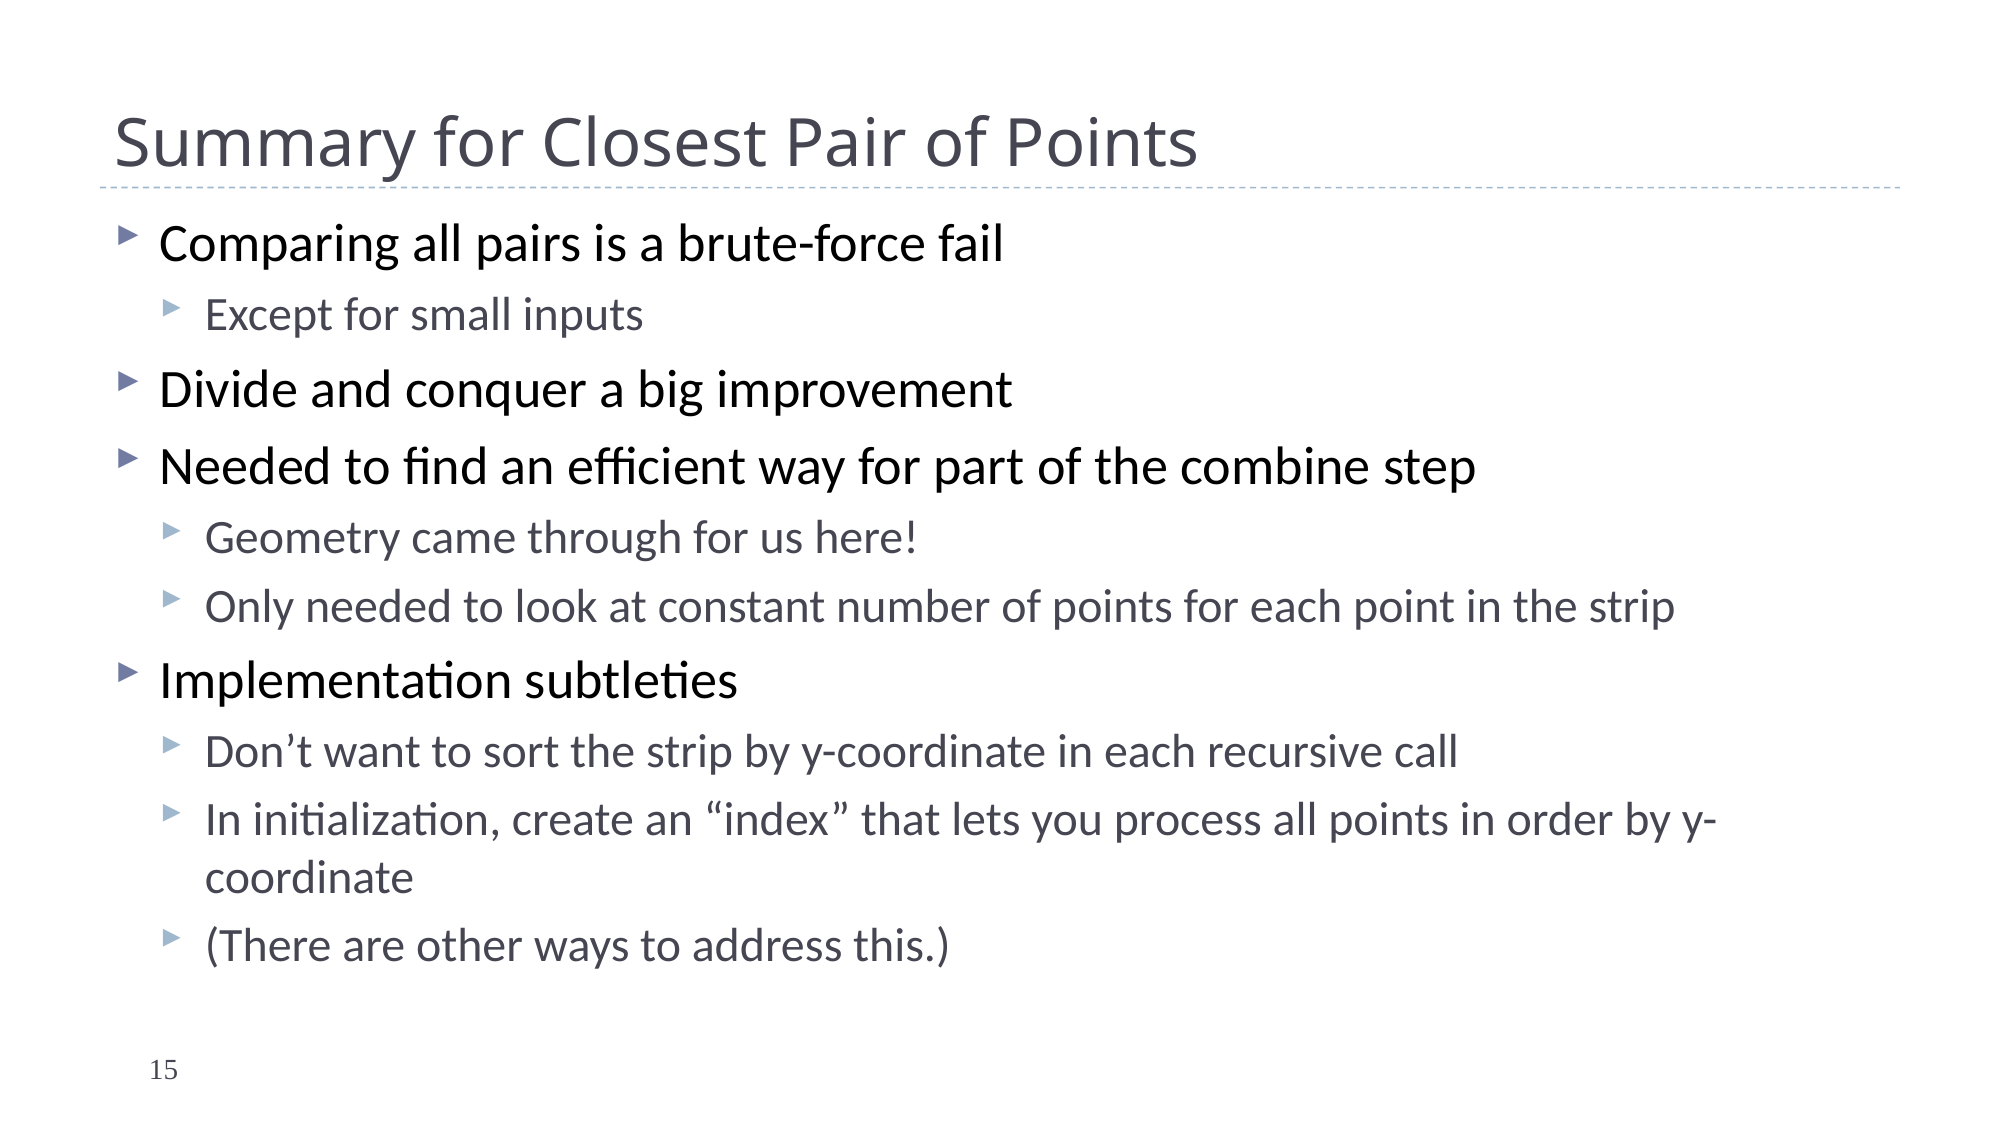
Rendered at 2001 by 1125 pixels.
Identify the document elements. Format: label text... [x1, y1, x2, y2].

slide_number 15 [133, 1042, 568, 1103]
list Comparing all pairs is a brute-force fail Except for small inputs Divide and conquer a big improvement Needed to find an efficient way for part of the combine step Geometry came through for us here! Only needed to look at constant number of points for each point in the strip Implementation subtleties Don’t want to sort the strip by y-coordinate in each recursive call In initialization, create an “index” that lets you process all points in order by y-coordinate (There are other ways to address this.) [99, 200, 1900, 1010]
title Summary for Closest Pair of Points [99, 24, 1900, 188]
